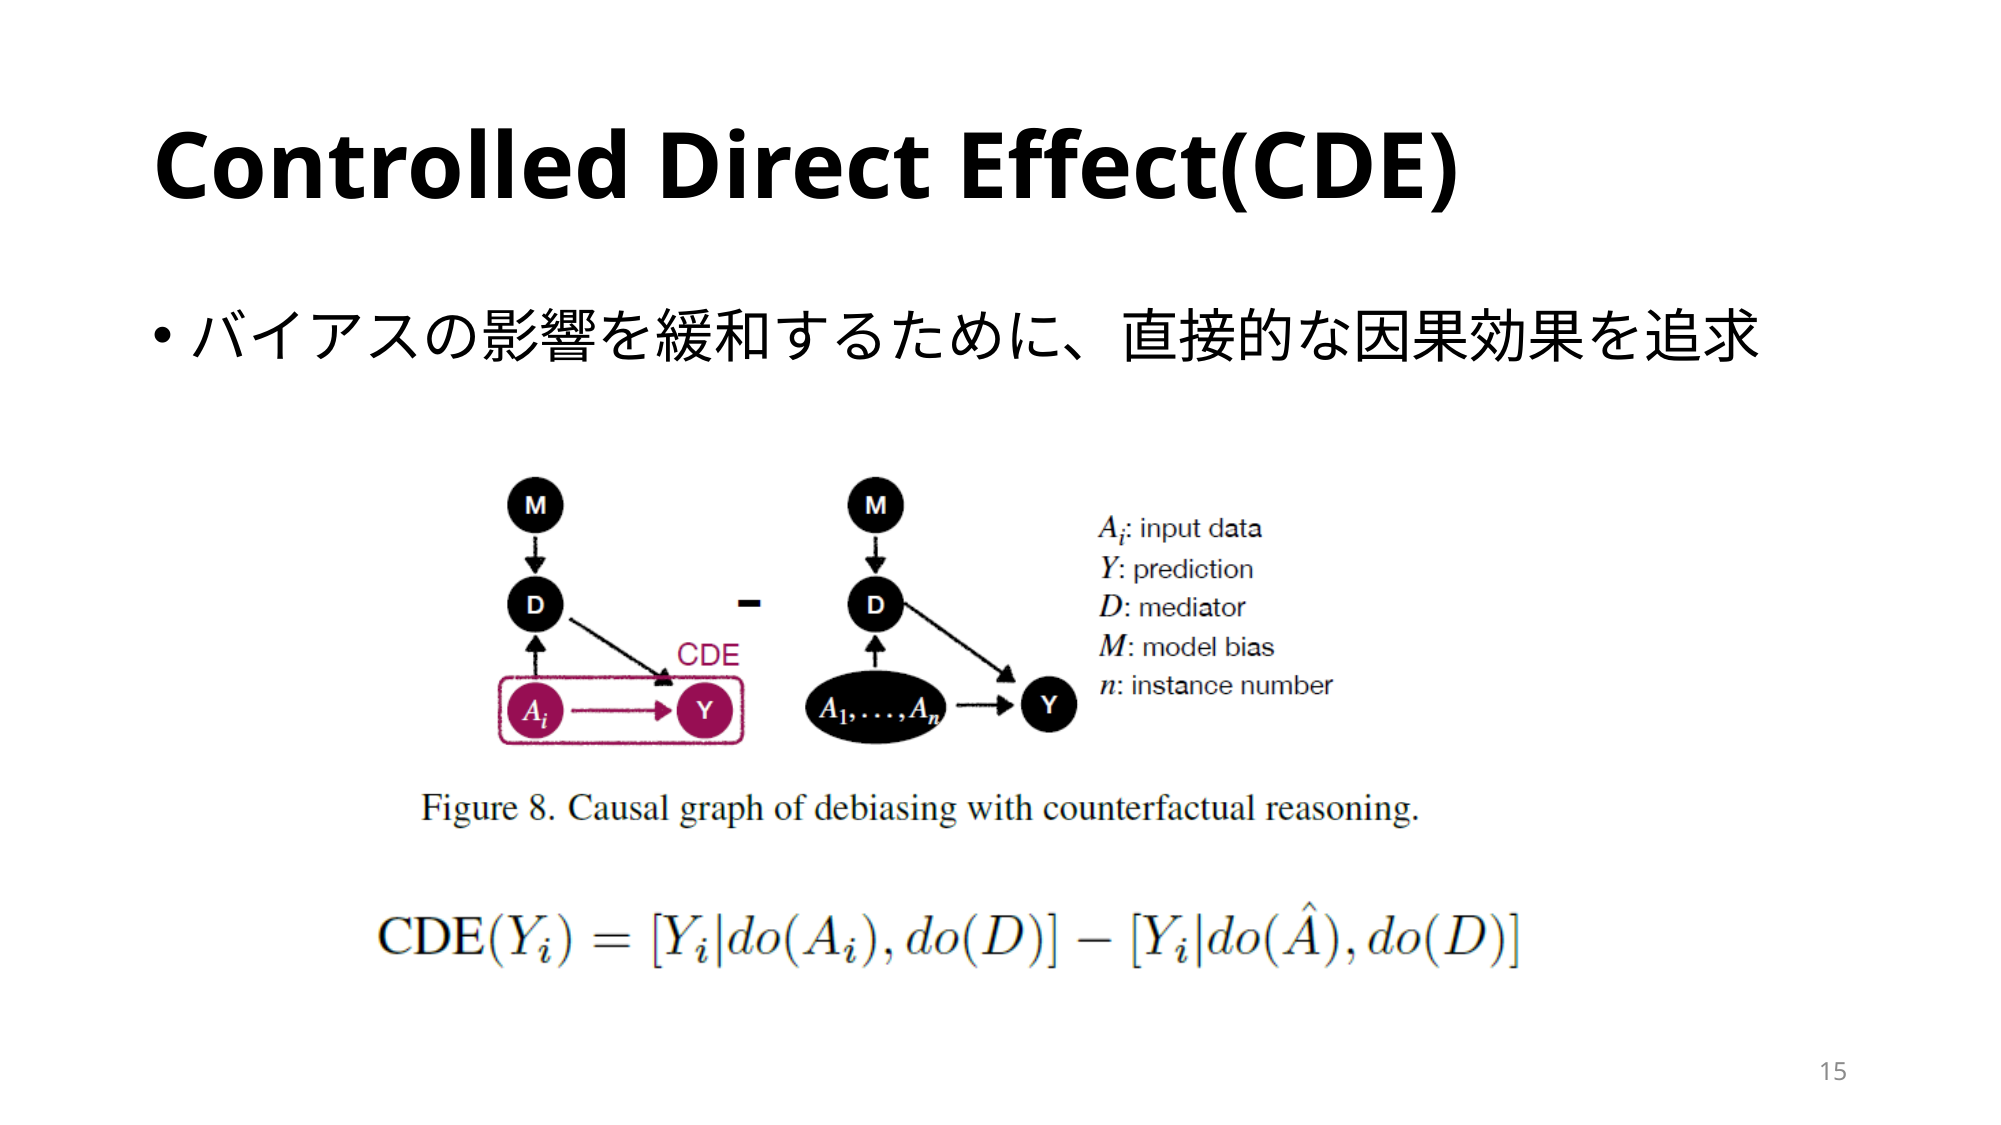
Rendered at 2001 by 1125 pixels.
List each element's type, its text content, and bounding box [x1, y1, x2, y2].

picture [325, 863, 1541, 979]
title Controlled Direct Effect(CDE) [137, 59, 1863, 278]
picture [416, 458, 1449, 842]
slide_number 15 [1412, 1042, 1863, 1103]
